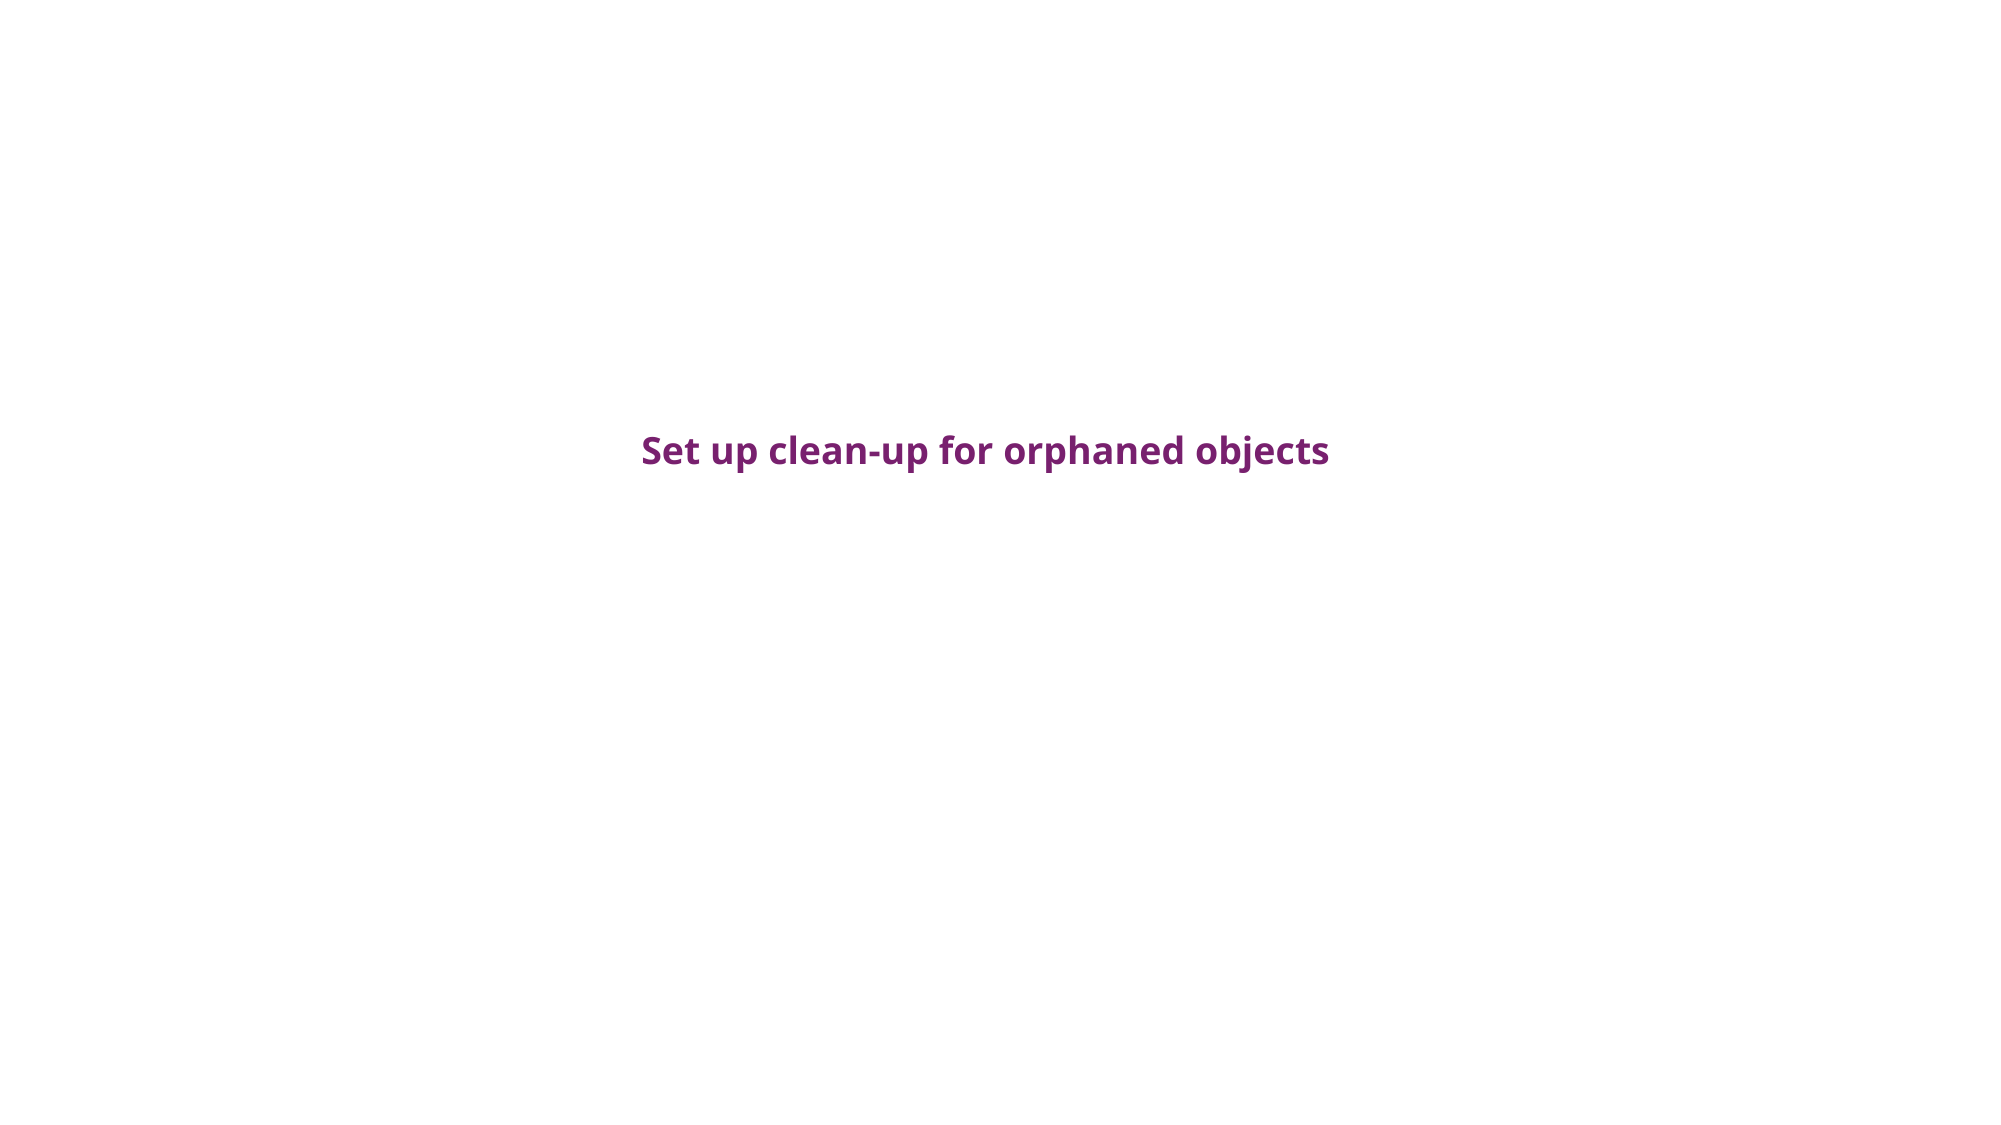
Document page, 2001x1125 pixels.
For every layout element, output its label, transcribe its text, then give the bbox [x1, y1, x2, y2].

text_box Set up clean-up for orphaned objects [486, 419, 1486, 480]
